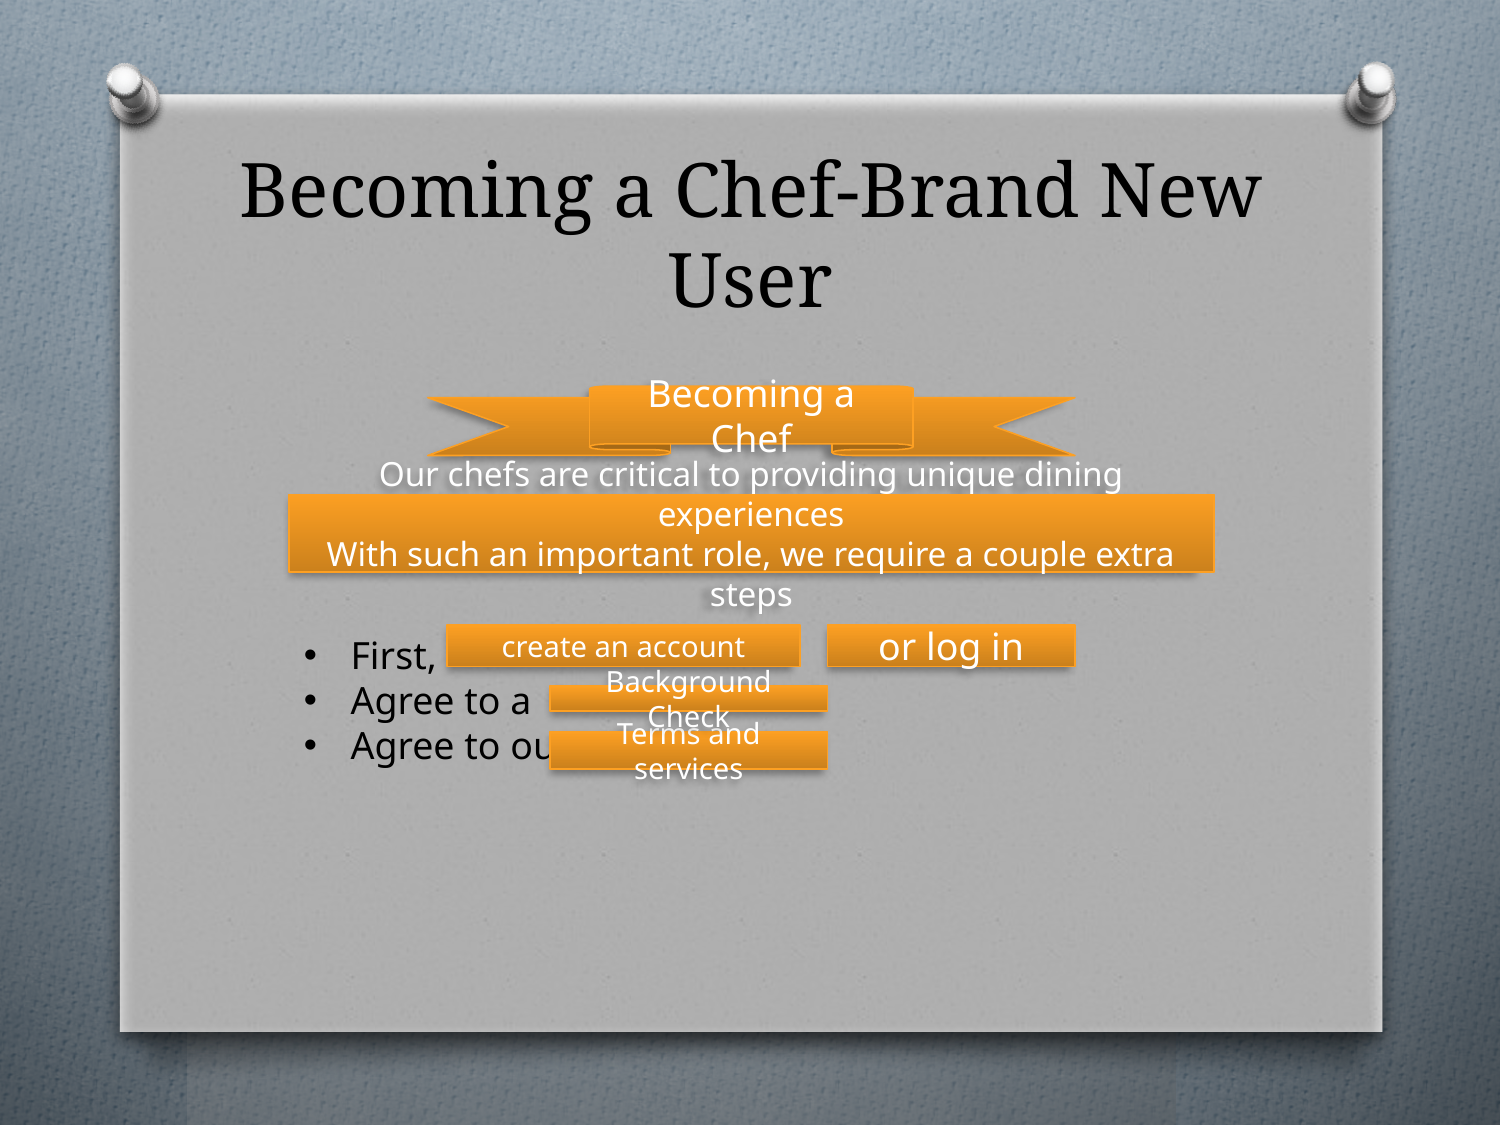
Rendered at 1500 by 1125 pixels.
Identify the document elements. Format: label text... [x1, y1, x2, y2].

text_box Our chefs are critical to providing unique dining experiences With such an important role, we require a couple extra steps [288, 494, 1215, 573]
text_box Terms and services [549, 731, 828, 770]
picture [75, 29, 198, 153]
text_box Background Check [549, 685, 828, 712]
text_box Becoming a Chef [426, 385, 1076, 457]
text_box or log in [827, 624, 1076, 667]
text_box create an account [446, 624, 801, 667]
title Becoming a Chef-Brand New User [179, 134, 1323, 332]
picture [1317, 35, 1439, 156]
text_box First, Agree to a Agree to our [288, 624, 1214, 775]
